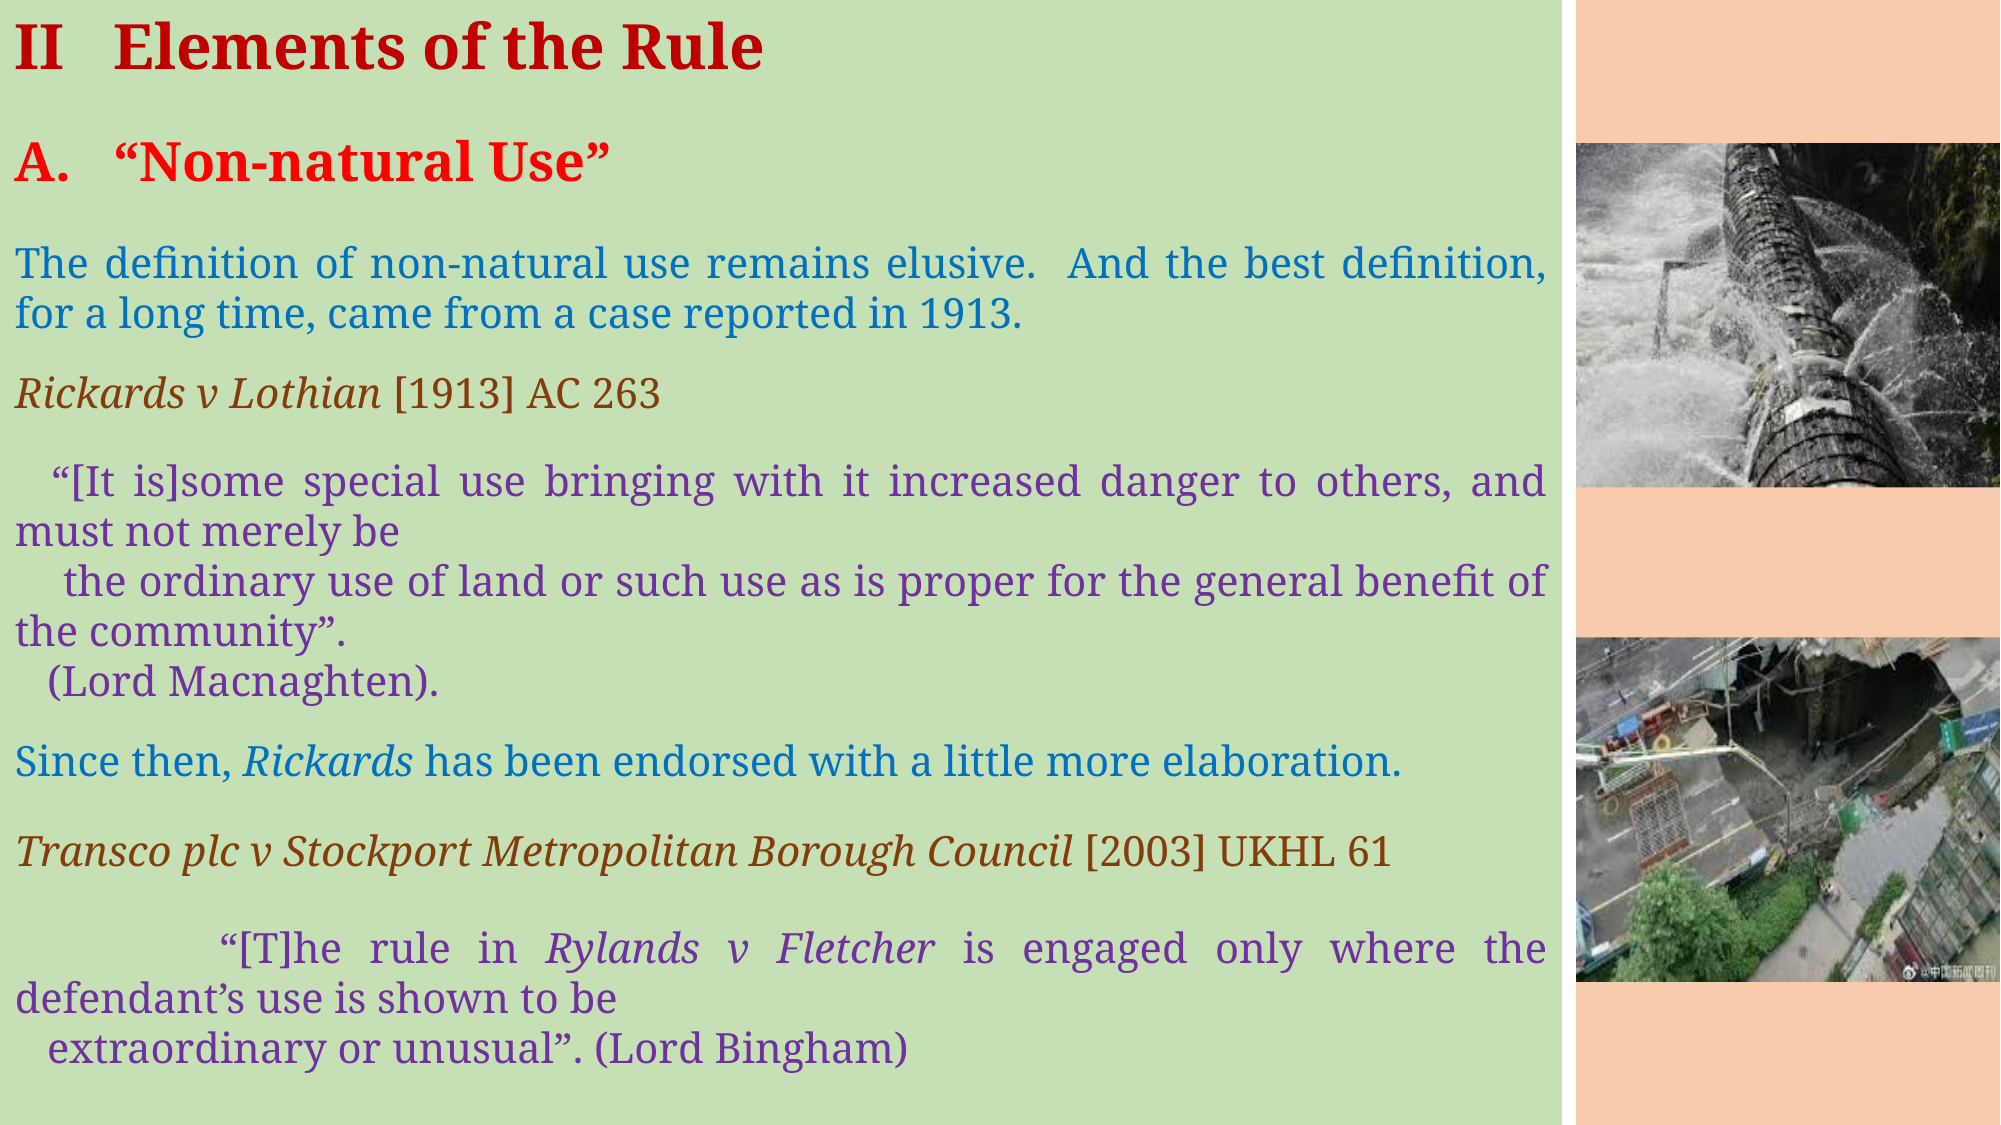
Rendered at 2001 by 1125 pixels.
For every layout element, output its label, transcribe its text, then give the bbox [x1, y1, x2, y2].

text_box [1576, 0, 2000, 142]
picture [1576, 637, 2000, 982]
text_box II Elements of the Rule A. “Non‑natural Use” The definition of non‑natural use remains elusive. And the best definition, for a long time, came from a case reported in 1913. Rickards v Lothian [1913] AC 263 “[It is]some special use bringing with it increased danger to others, and must not merely be the ordinary use of land or such use as is proper for the general benefit of the community”. (Lord Macnaghten). Since then, Rickards has been endorsed with a little more elaboration. Transco plc v Stockport Metropolitan Borough Council [2003] UKHL 61 “[T]he rule in Rylands v Fletcher is engaged only where the defendant’s use is shown to be extraordinary or unusual”. (Lord Bingham) Yet, Lord Bingham (a) doubted whether it could be a direct parallel to unreasonable user in private nuisance, and (b) said that the key was whether the use was ordinary in time and place. [0, 0, 1562, 1125]
picture [1576, 142, 2000, 488]
text_box [1576, 982, 2000, 1125]
text_box [1576, 488, 2000, 637]
